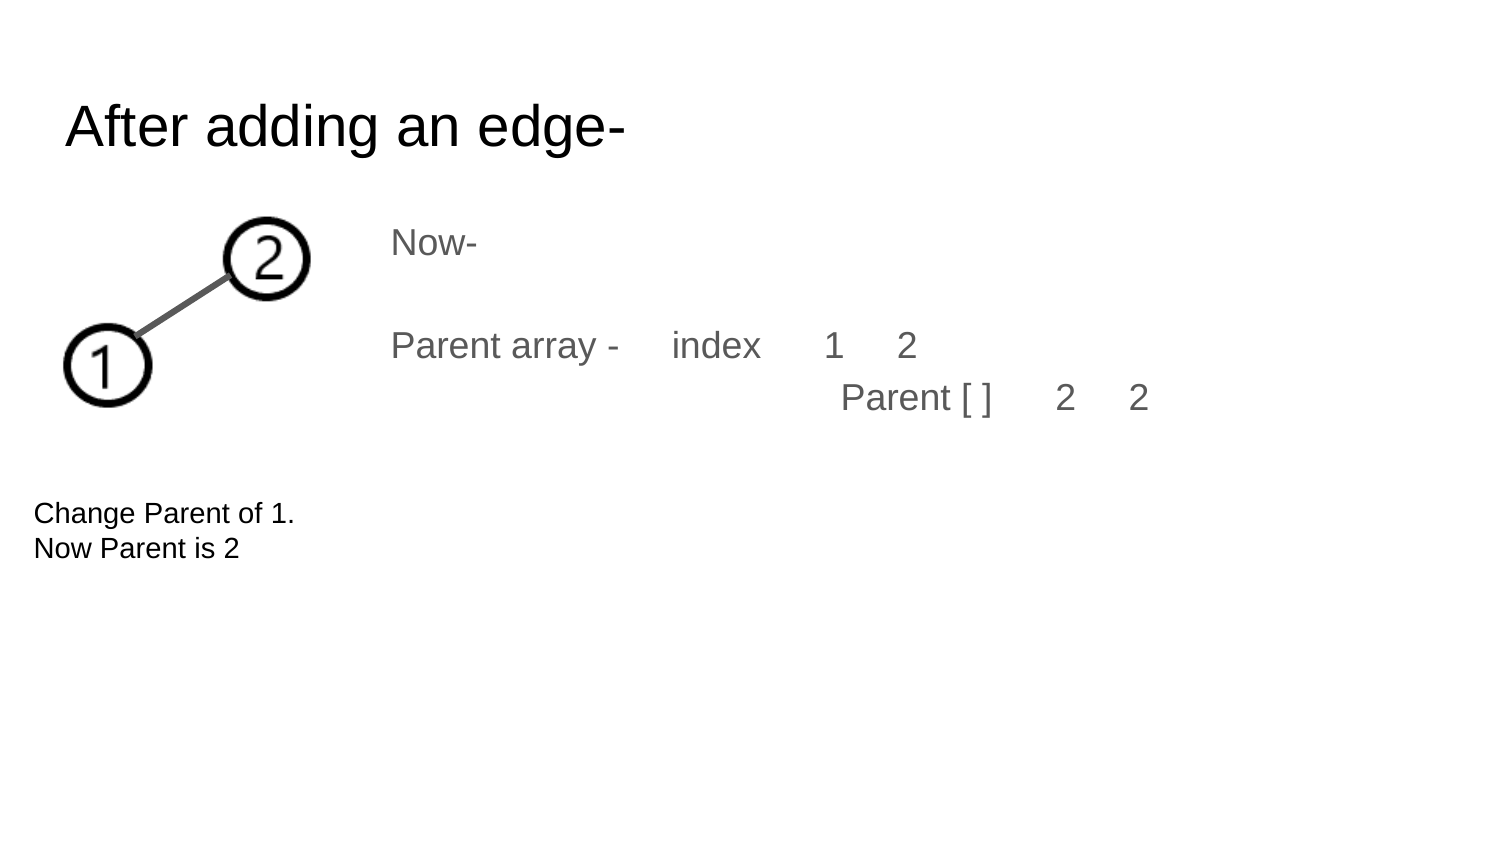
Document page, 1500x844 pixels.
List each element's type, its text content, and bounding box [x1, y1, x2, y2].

text_box Now- Parent array - index 1 2 Parent [ ] 2 2 [375, 196, 1449, 750]
text_box After adding an edge- [51, 72, 1449, 167]
picture [50, 205, 325, 422]
text_box Change Parent of 1. Now Parent is 2 [18, 479, 1003, 595]
